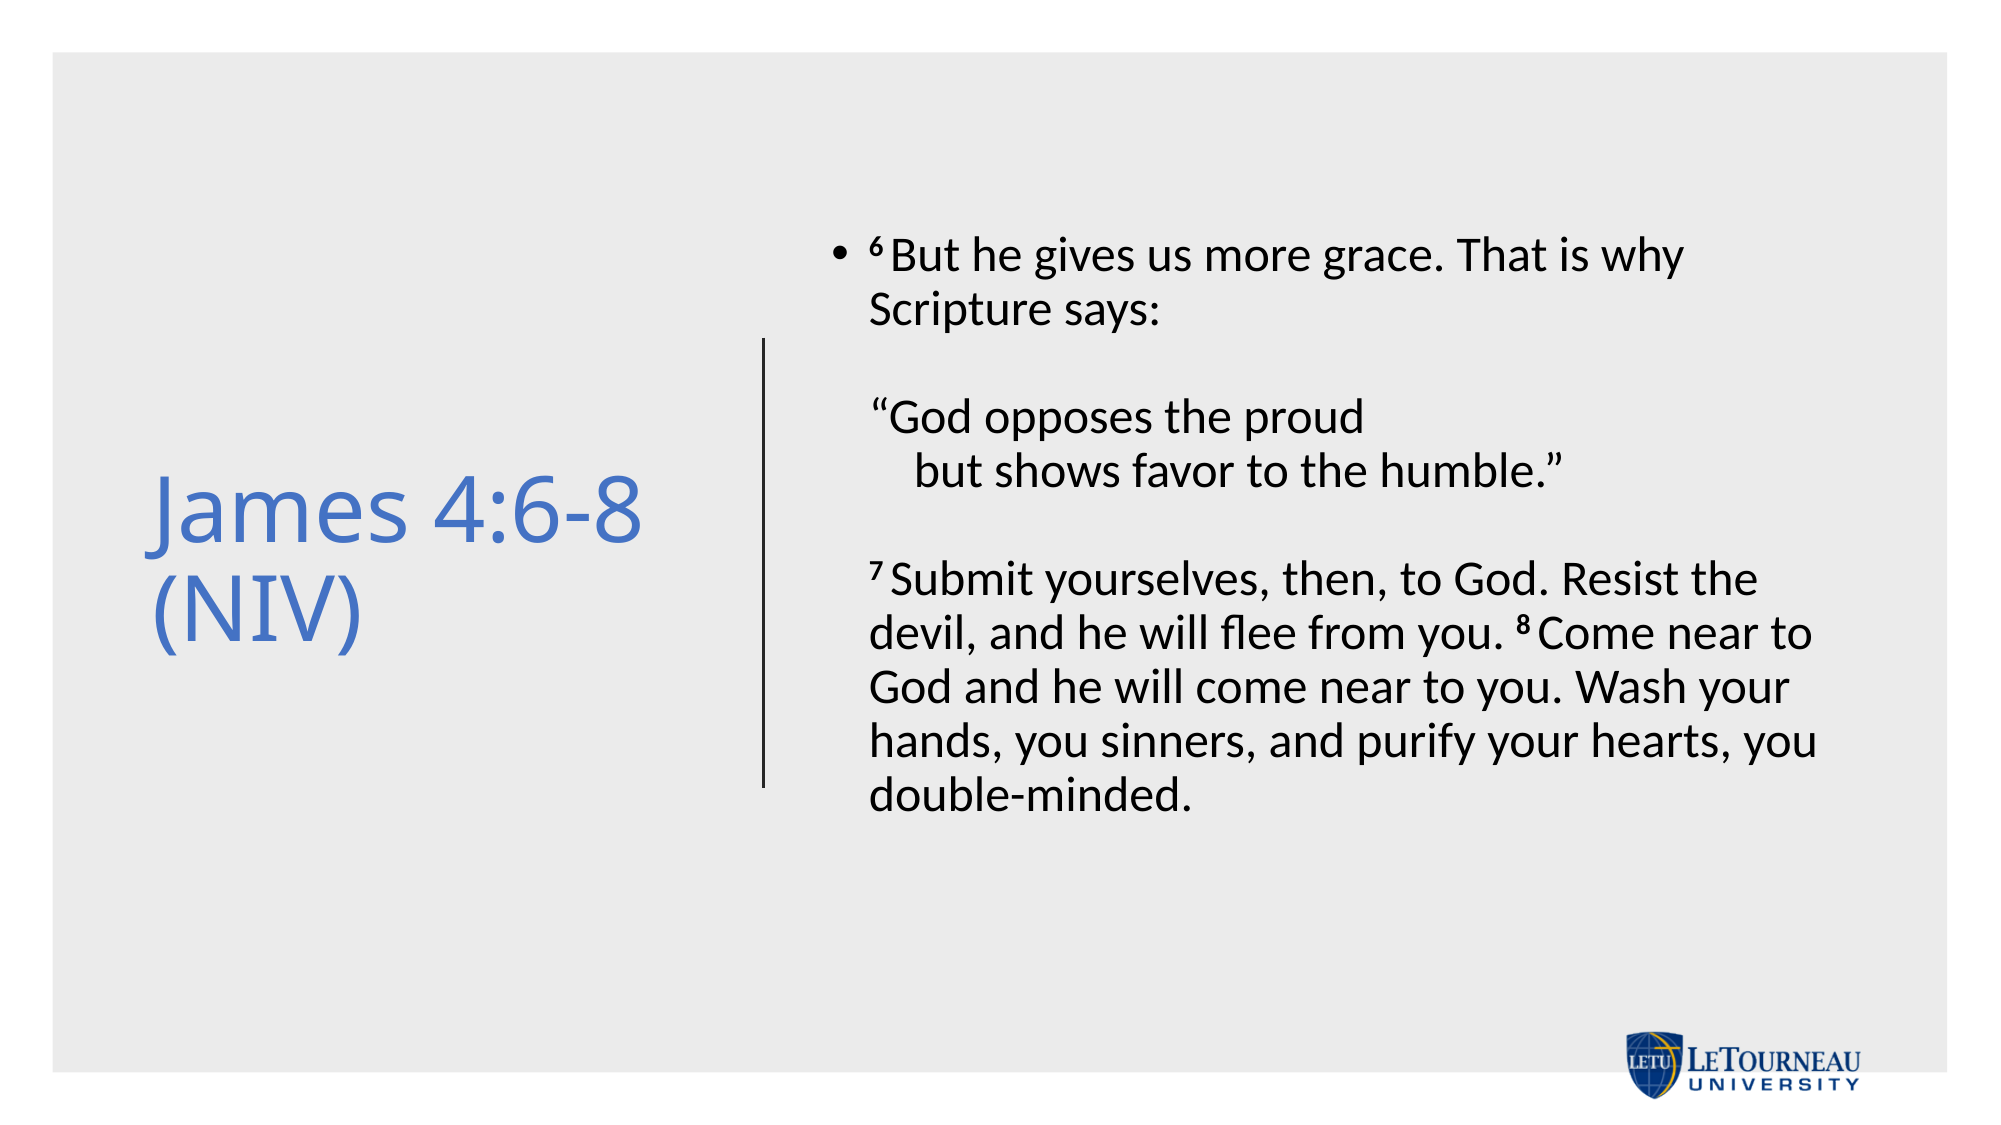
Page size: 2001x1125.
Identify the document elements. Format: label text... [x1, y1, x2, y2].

picture [1623, 1073, 1863, 1105]
list 6 But he gives us more grace. That is why Scripture says: “God opposes the proud but shows favor to the humble.” 7 Submit yourselves, then, to God. Resist the devil, and he will flee from you. 8 Come near to God and he will come near to you. Wash your hands, you sinners, and purify your hearts, you double-minded. [816, 158, 1863, 967]
title James 4:6-8 (NIV) [137, 158, 711, 967]
text_box [52, 51, 1948, 1073]
